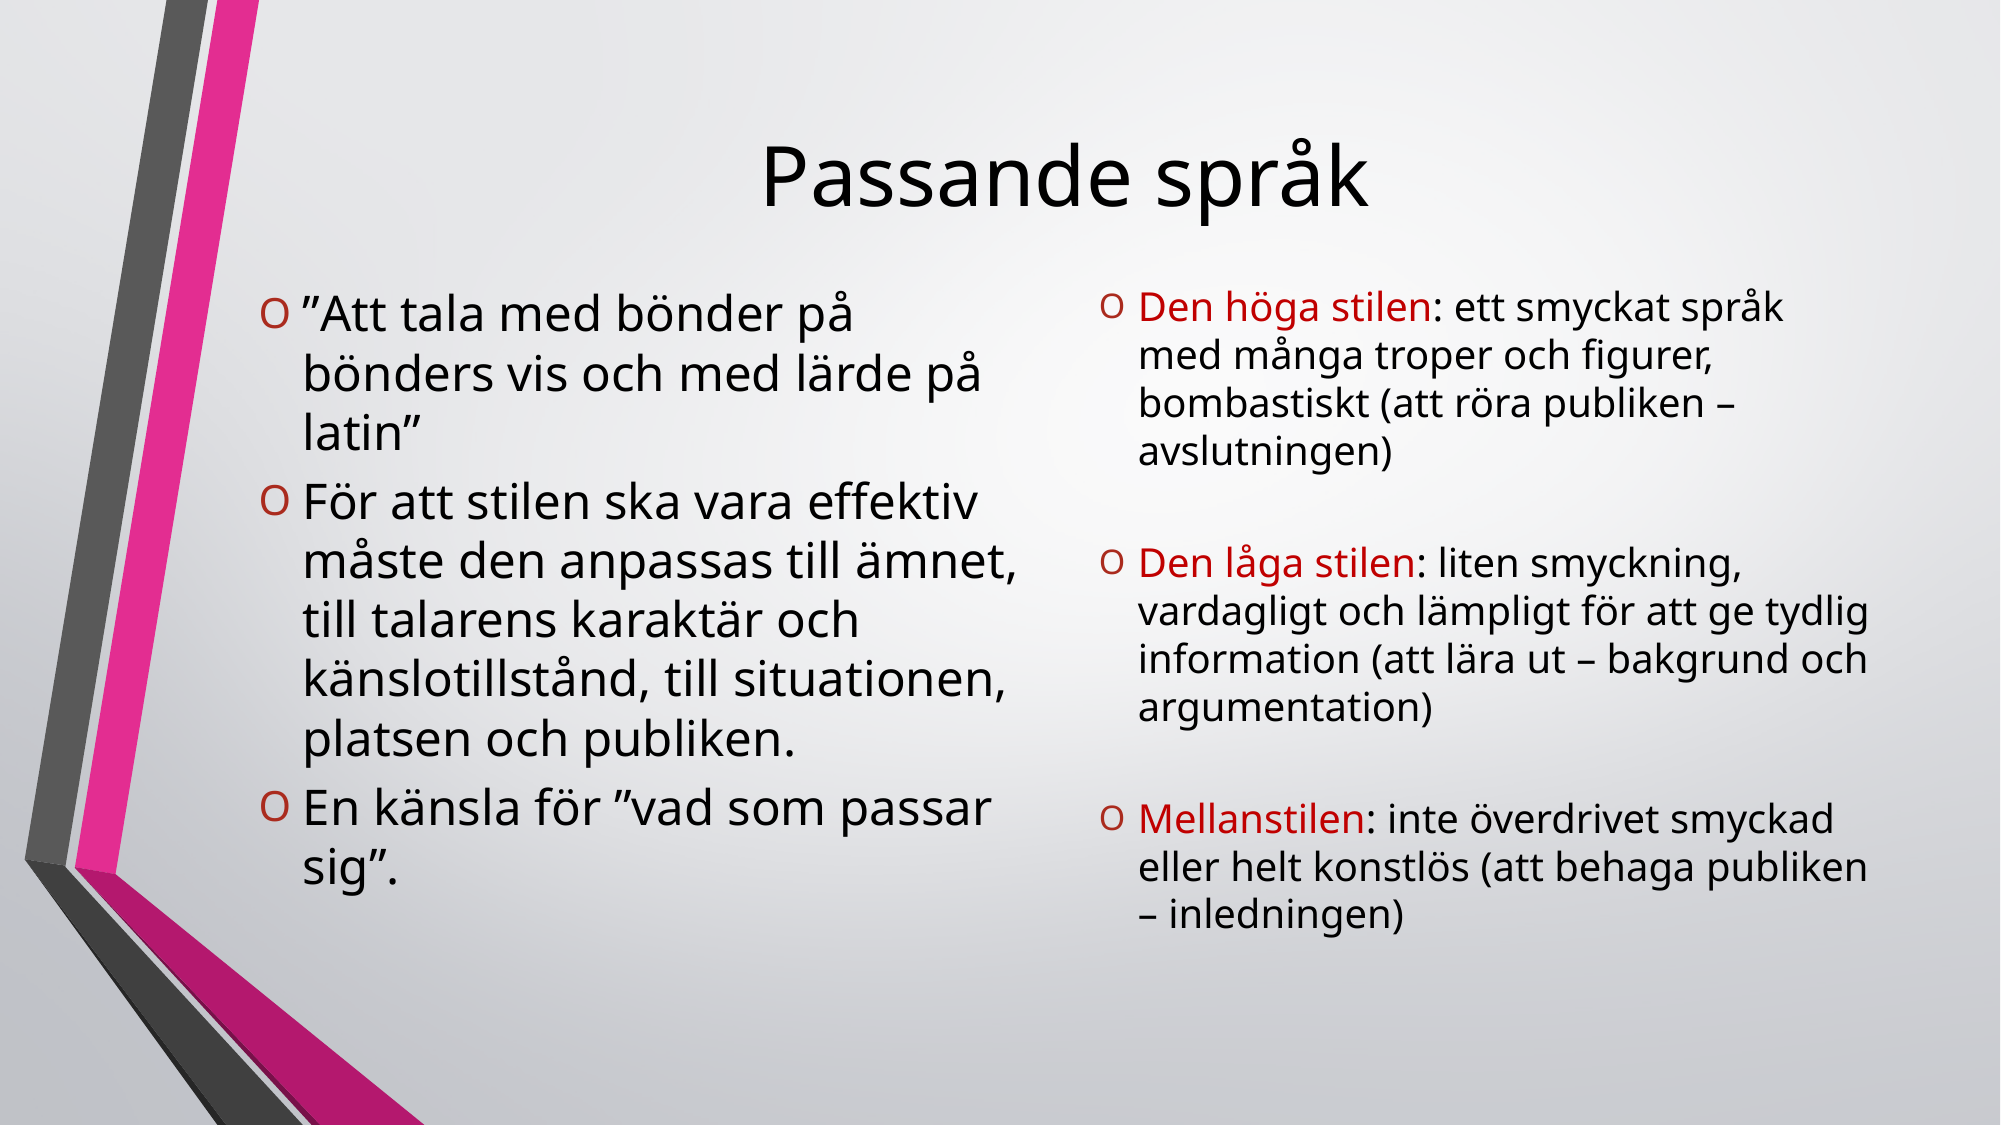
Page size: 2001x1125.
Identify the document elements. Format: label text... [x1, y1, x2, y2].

list ”Att tala med bönder på bönders vis och med lärde på latin” För att stilen ska vara effektiv måste den anpassas till ämnet, till talarens karaktär och känslotillstånd, till situationen, platsen och publiken. En känsla för ”vad som passar sig”. [243, 274, 1047, 950]
title Passande språk [243, 112, 1887, 234]
list Den höga stilen: ett smyckat språk med många troper och figurer, bombastiskt (att röra publiken – avslutningen) Den låga stilen: liten smyckning, vardagligt och lämpligt för att ge tydlig information (att lära ut – bakgrund och argumentation) Mellanstilen: inte överdrivet smyckad eller helt konstlös (att behaga publiken – inledningen) [1083, 274, 1887, 950]
